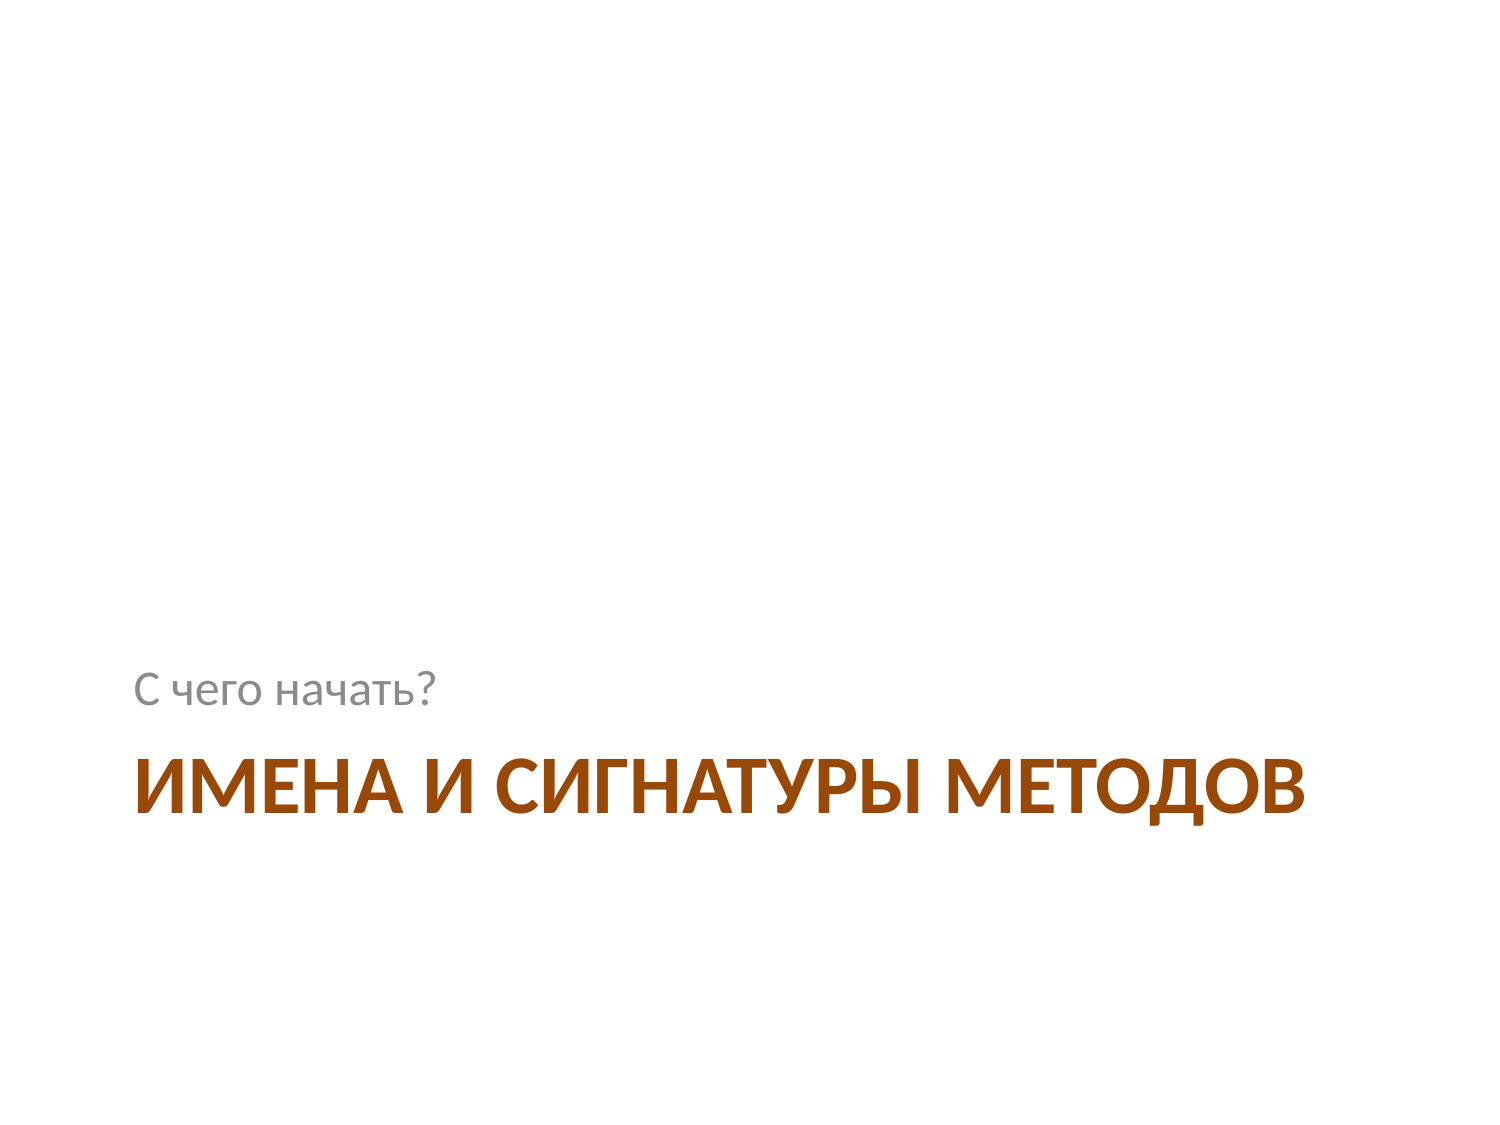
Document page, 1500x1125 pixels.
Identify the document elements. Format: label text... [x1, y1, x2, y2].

title Имена и сигнатуры методов [118, 723, 1394, 947]
list С чего начать? [118, 476, 1394, 723]
